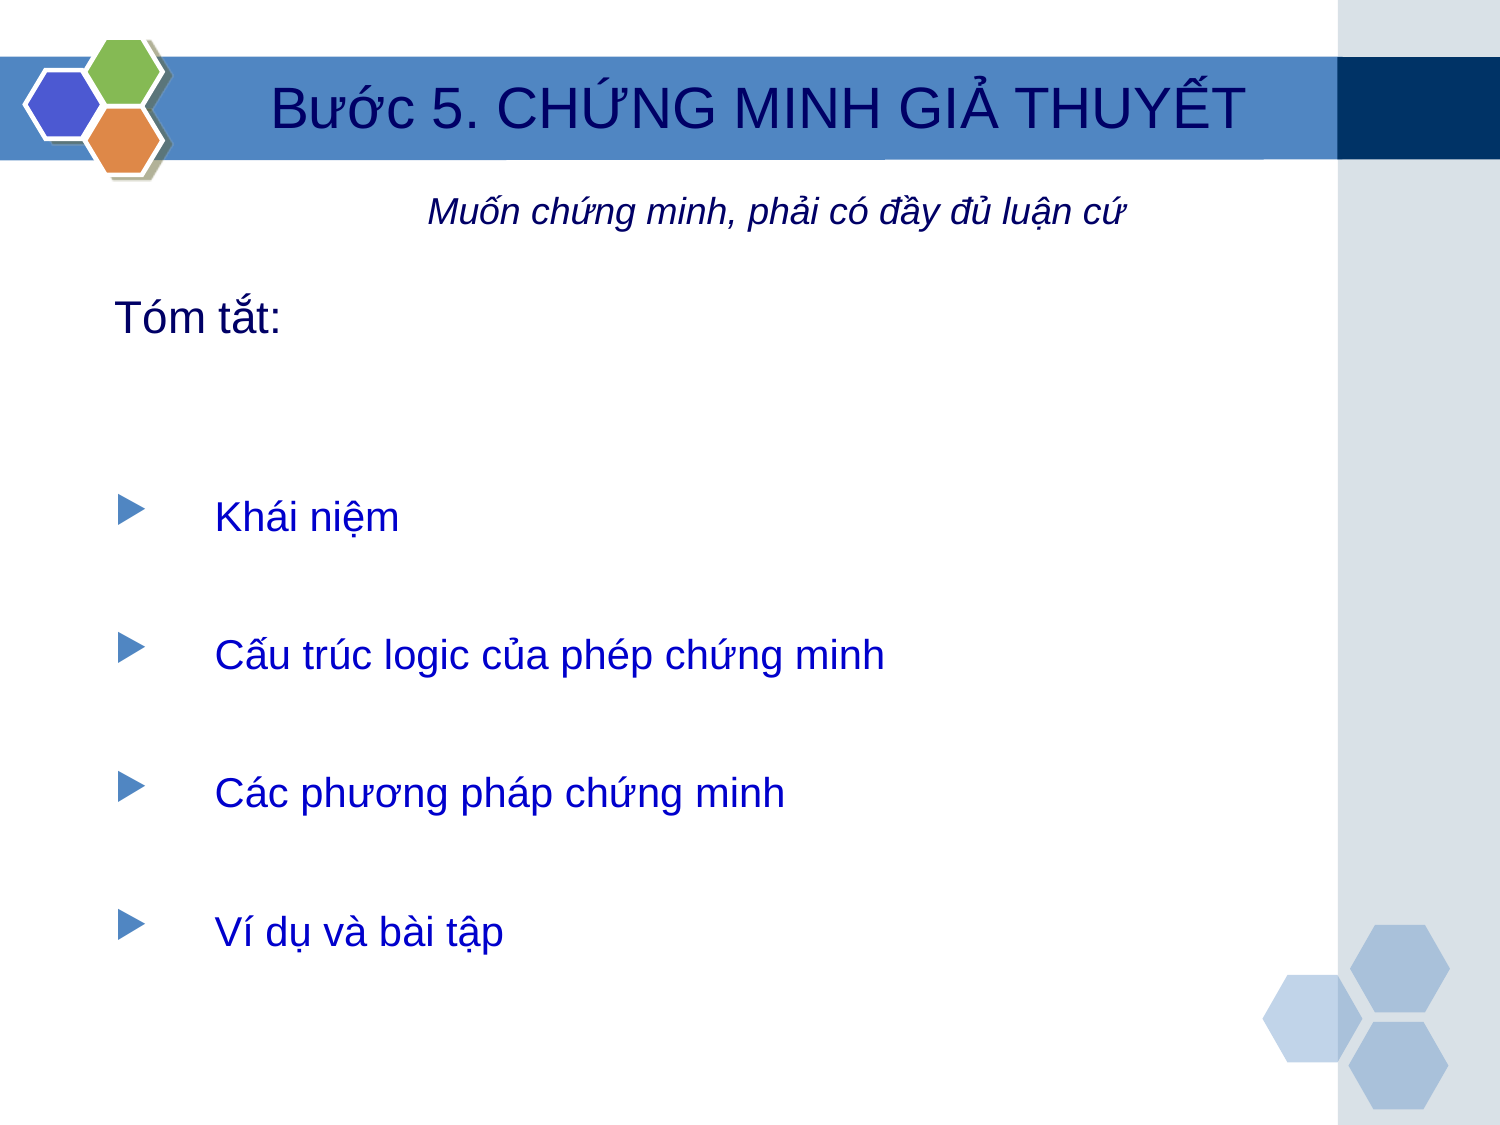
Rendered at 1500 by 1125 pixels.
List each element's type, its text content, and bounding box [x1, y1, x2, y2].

text_box Muốn chứng minh, phải có đầy đủ luận cứ [57, 179, 1496, 268]
text_box Bước 5. CHỨNG MINH GIẢ THUYẾT [50, 37, 1467, 173]
text_box Tóm tắt: Khái niệm Cấu trúc logic của phép chứng minh Các phương pháp chứng minh Ví dụ và bài tập [99, 275, 1463, 913]
